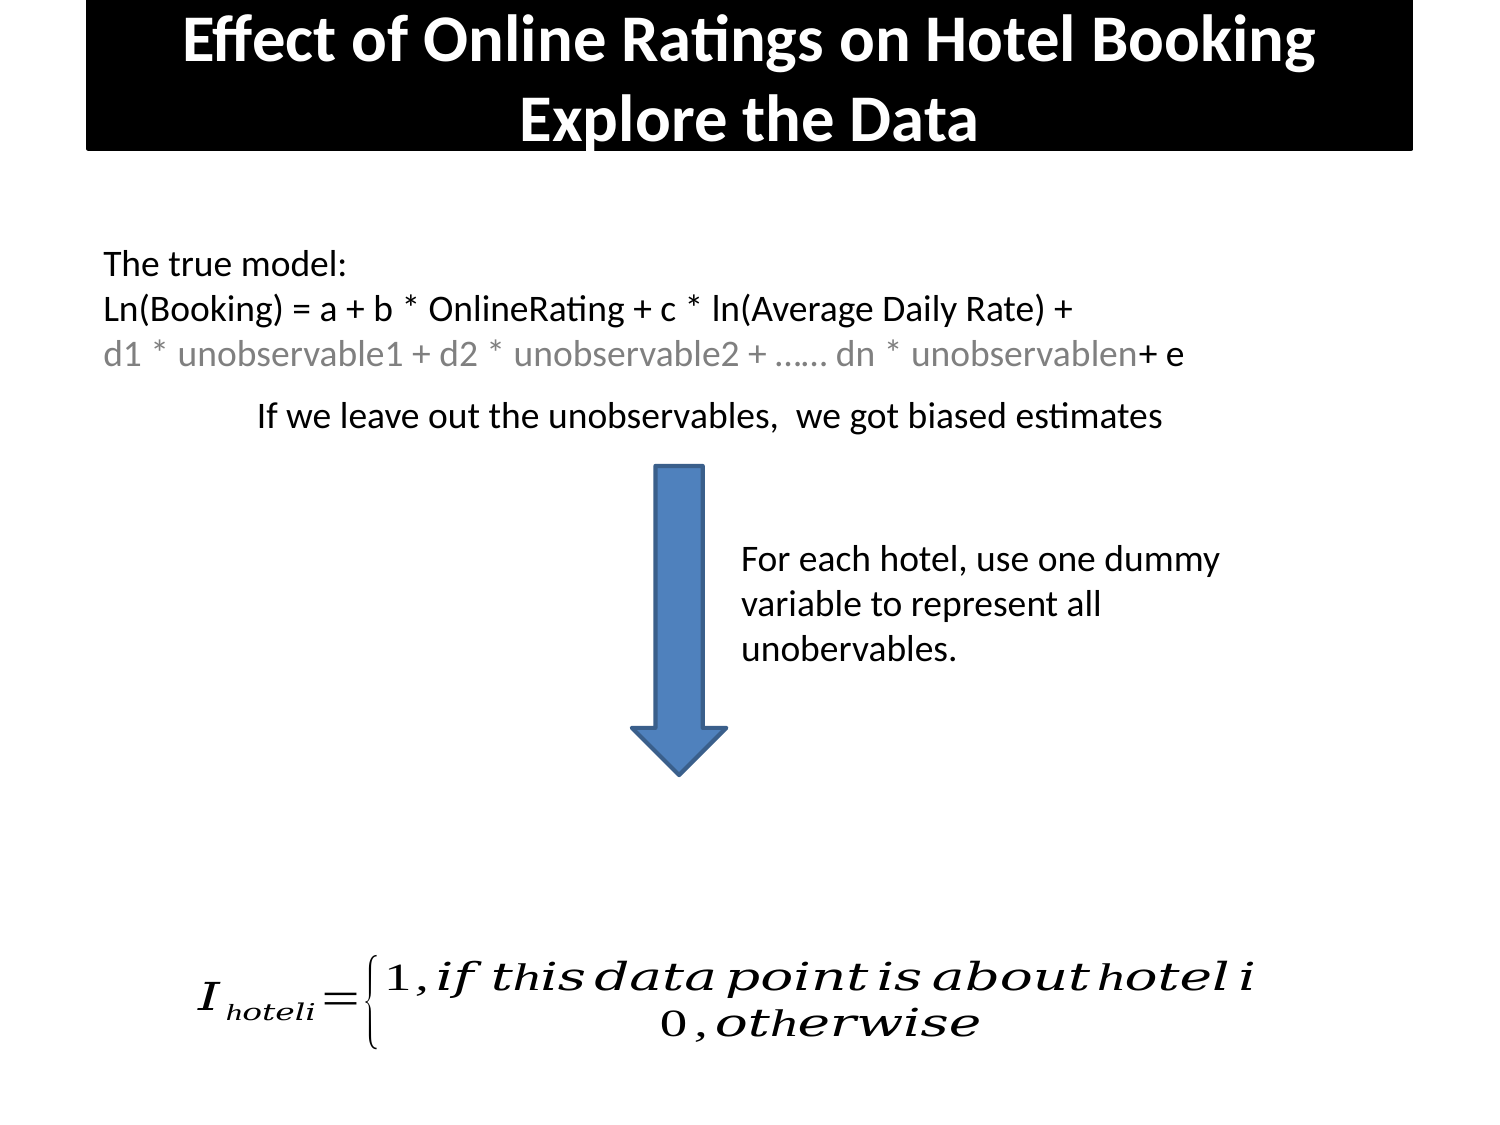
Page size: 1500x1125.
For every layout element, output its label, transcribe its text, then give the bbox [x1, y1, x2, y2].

text_box Effect of Online Ratings on Hotel Booking Explore the Data [86, 0, 1413, 151]
text_box If we leave out the unobservables, we got biased estimates [242, 383, 1258, 444]
text_box [629, 463, 729, 778]
text_box The true model: Ln(Booking) = a + b * OnlineRating + c * ln(Average Daily Rate) + d1 * unobservable1 + d2 * unobservable2 + …… dn * unobservablen+ e [88, 231, 1424, 382]
text_box For each hotel, use one dummy variable to represent all unobervables. [726, 527, 1247, 677]
